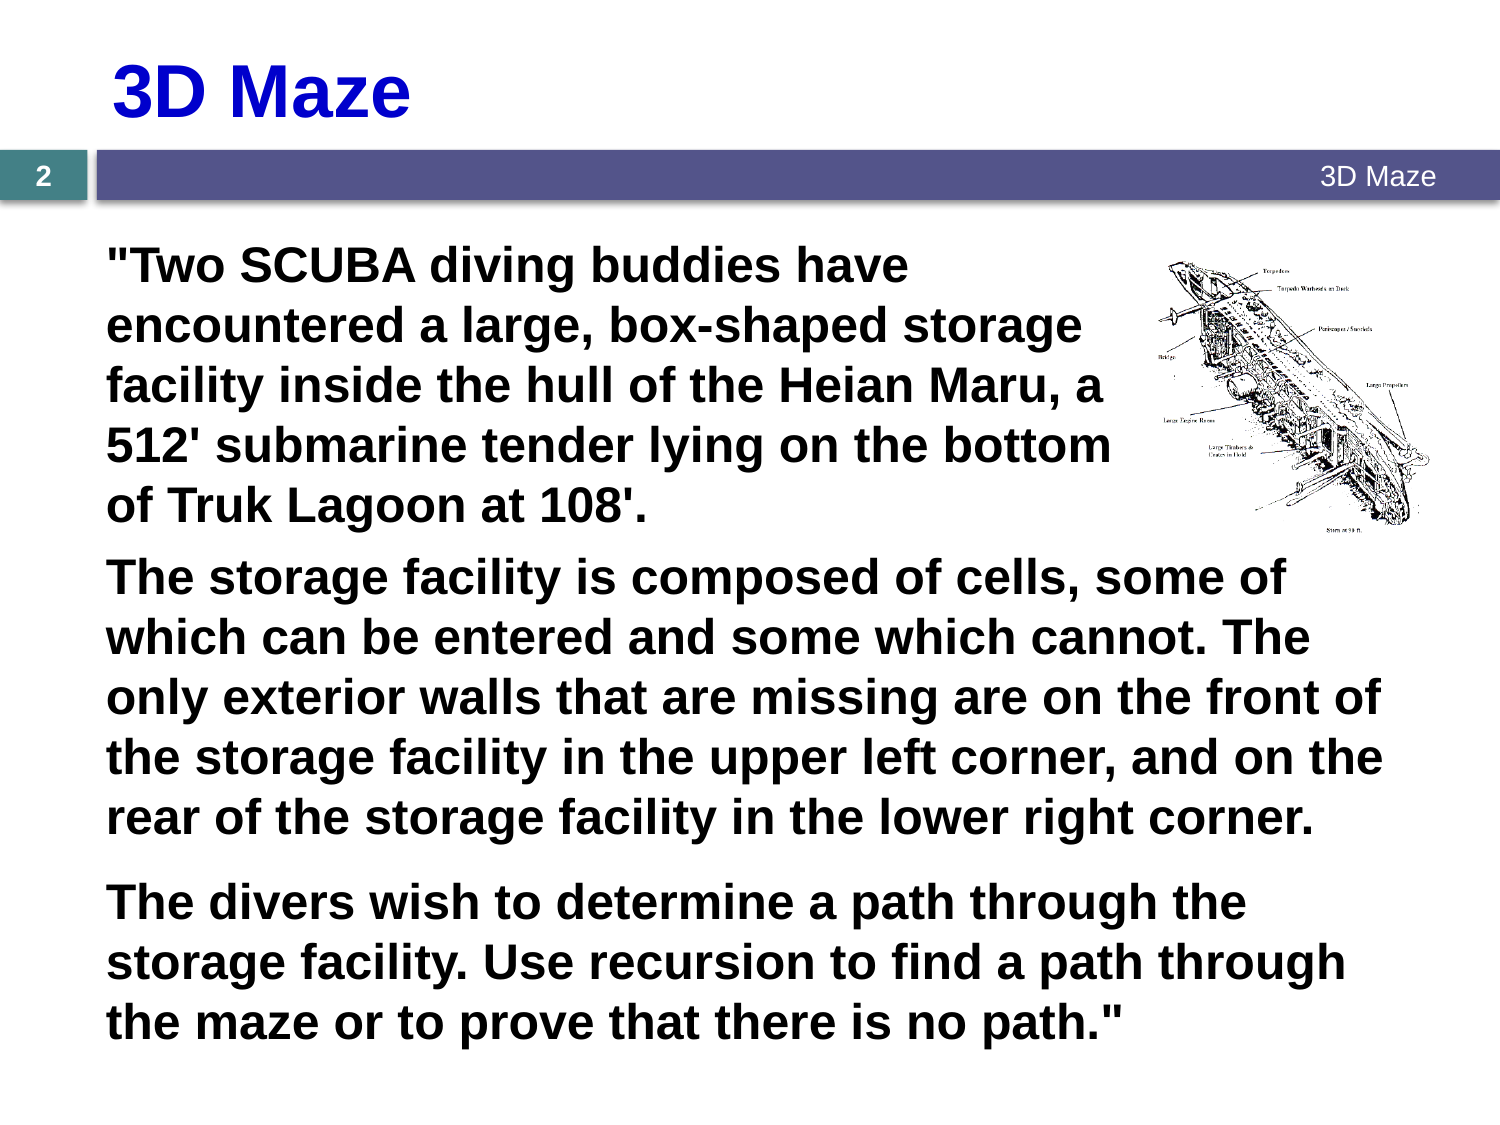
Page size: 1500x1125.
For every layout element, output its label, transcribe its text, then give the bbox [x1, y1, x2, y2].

text_box The storage facility is composed of cells, some of which can be entered and some which cannot. The only exterior walls that are missing are on the front of the storage facility in the upper left corner, and on the rear of the storage facility in the lower right corner. [91, 537, 1400, 853]
picture [1149, 251, 1432, 535]
title 3D Maze [97, 27, 1436, 149]
text_box The divers wish to determine a path through the storage facility. Use recursion to find a path through the maze or to prove that there is no path." [91, 862, 1400, 1058]
slide_number 2 [0, 149, 88, 200]
text_box "Two SCUBA diving buddies have encountered a large, box-shaped storage facility inside the hull of the Heian Maru, a 512' submarine tender lying on the bottom of Truk Lagoon at 108'. [91, 224, 1129, 537]
footer 3D Maze [562, 149, 1452, 202]
